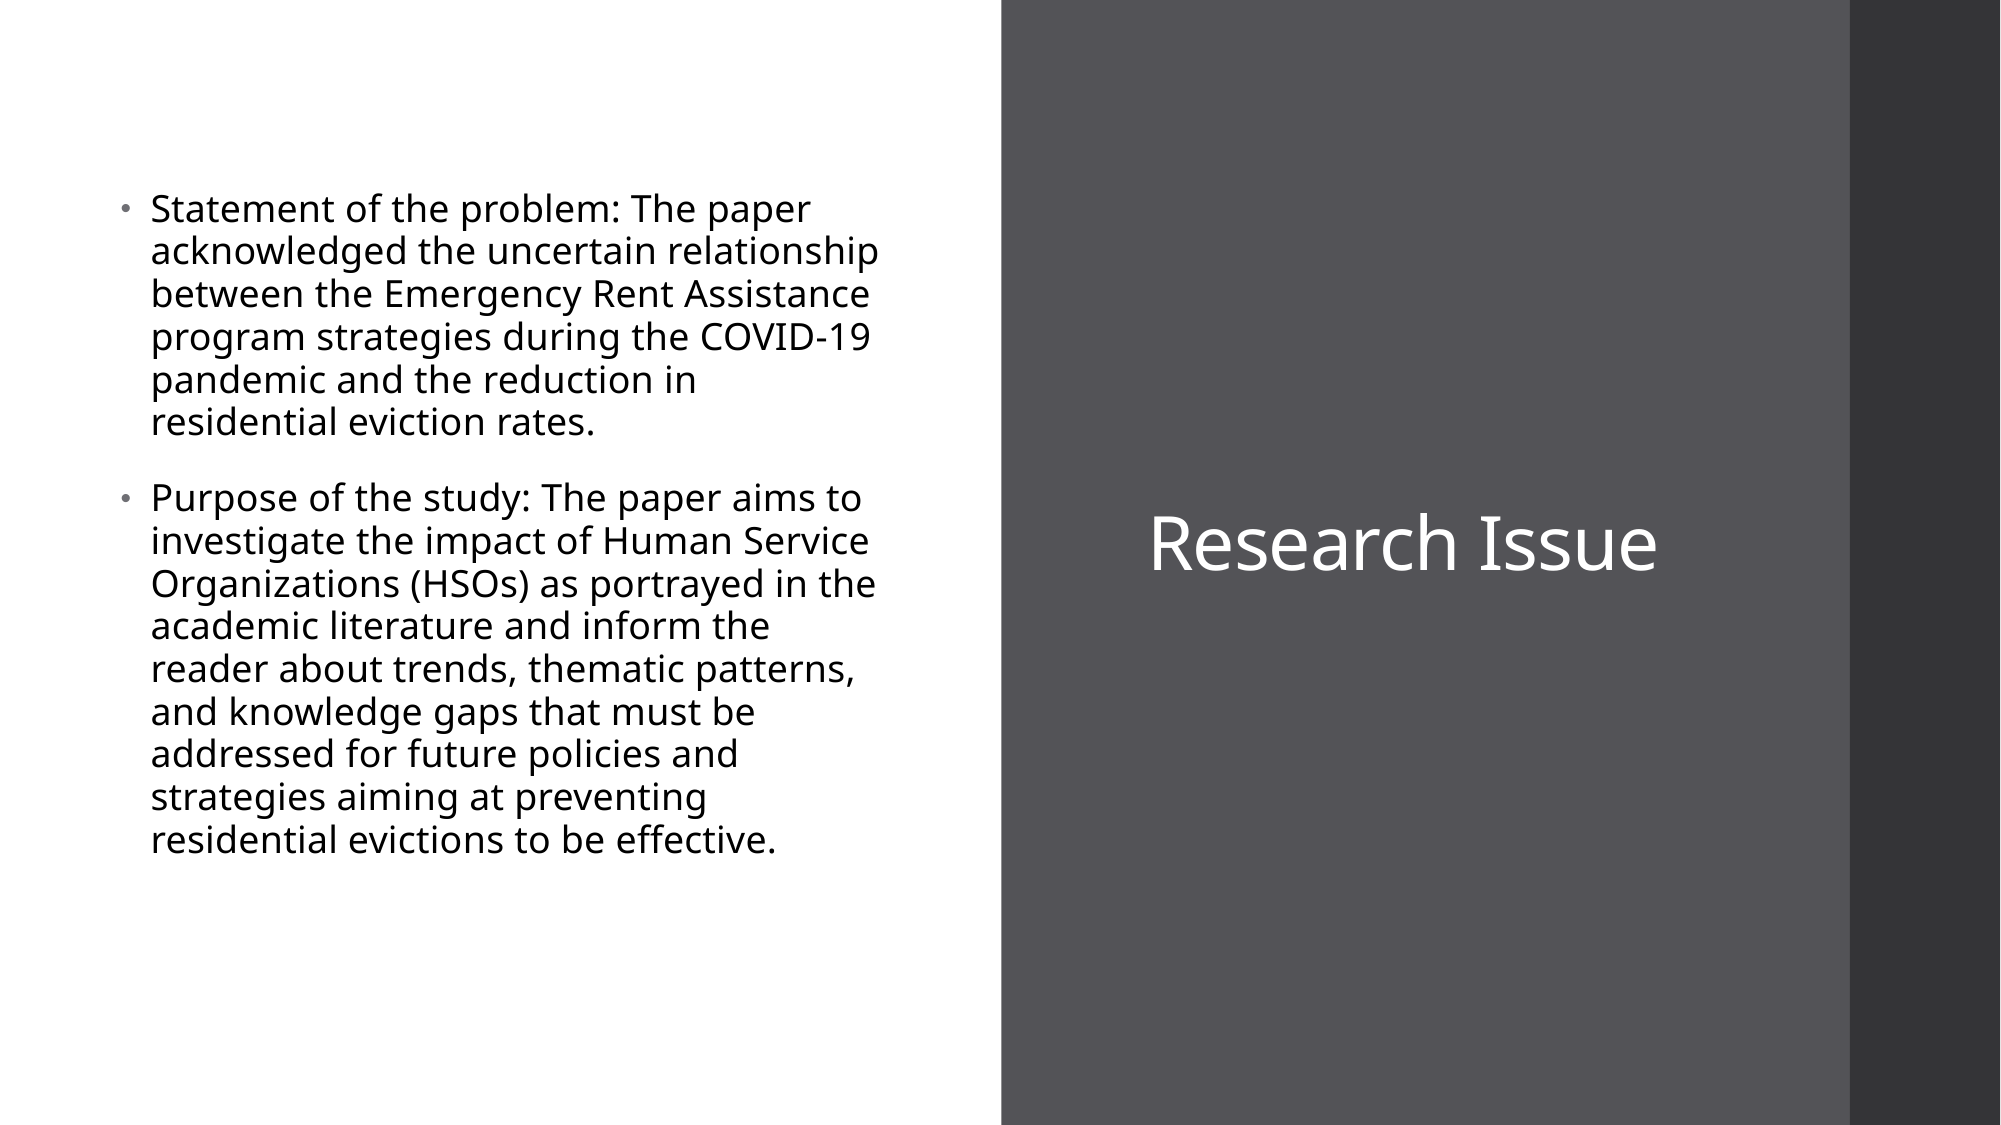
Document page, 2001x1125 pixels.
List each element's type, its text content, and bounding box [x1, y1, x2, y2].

text_box [1849, 0, 2000, 1125]
list Statement of the problem: The paper acknowledged the uncertain relationship between the Emergency Rent Assistance program strategies during the COVID-19 pandemic and the reduction in residential eviction rates. Purpose of the study: The paper aims to investigate the impact of Human Service Organizations (HSOs) as portrayed in the academic literature and inform the reader about trends, thematic patterns, and knowledge gaps that must be addressed for future policies and strategies aiming at preventing residential evictions to be effective. [105, 105, 896, 1021]
text_box [0, 0, 1000, 1125]
title Research Issue [1132, 105, 1783, 988]
text_box [1000, 0, 1849, 1125]
